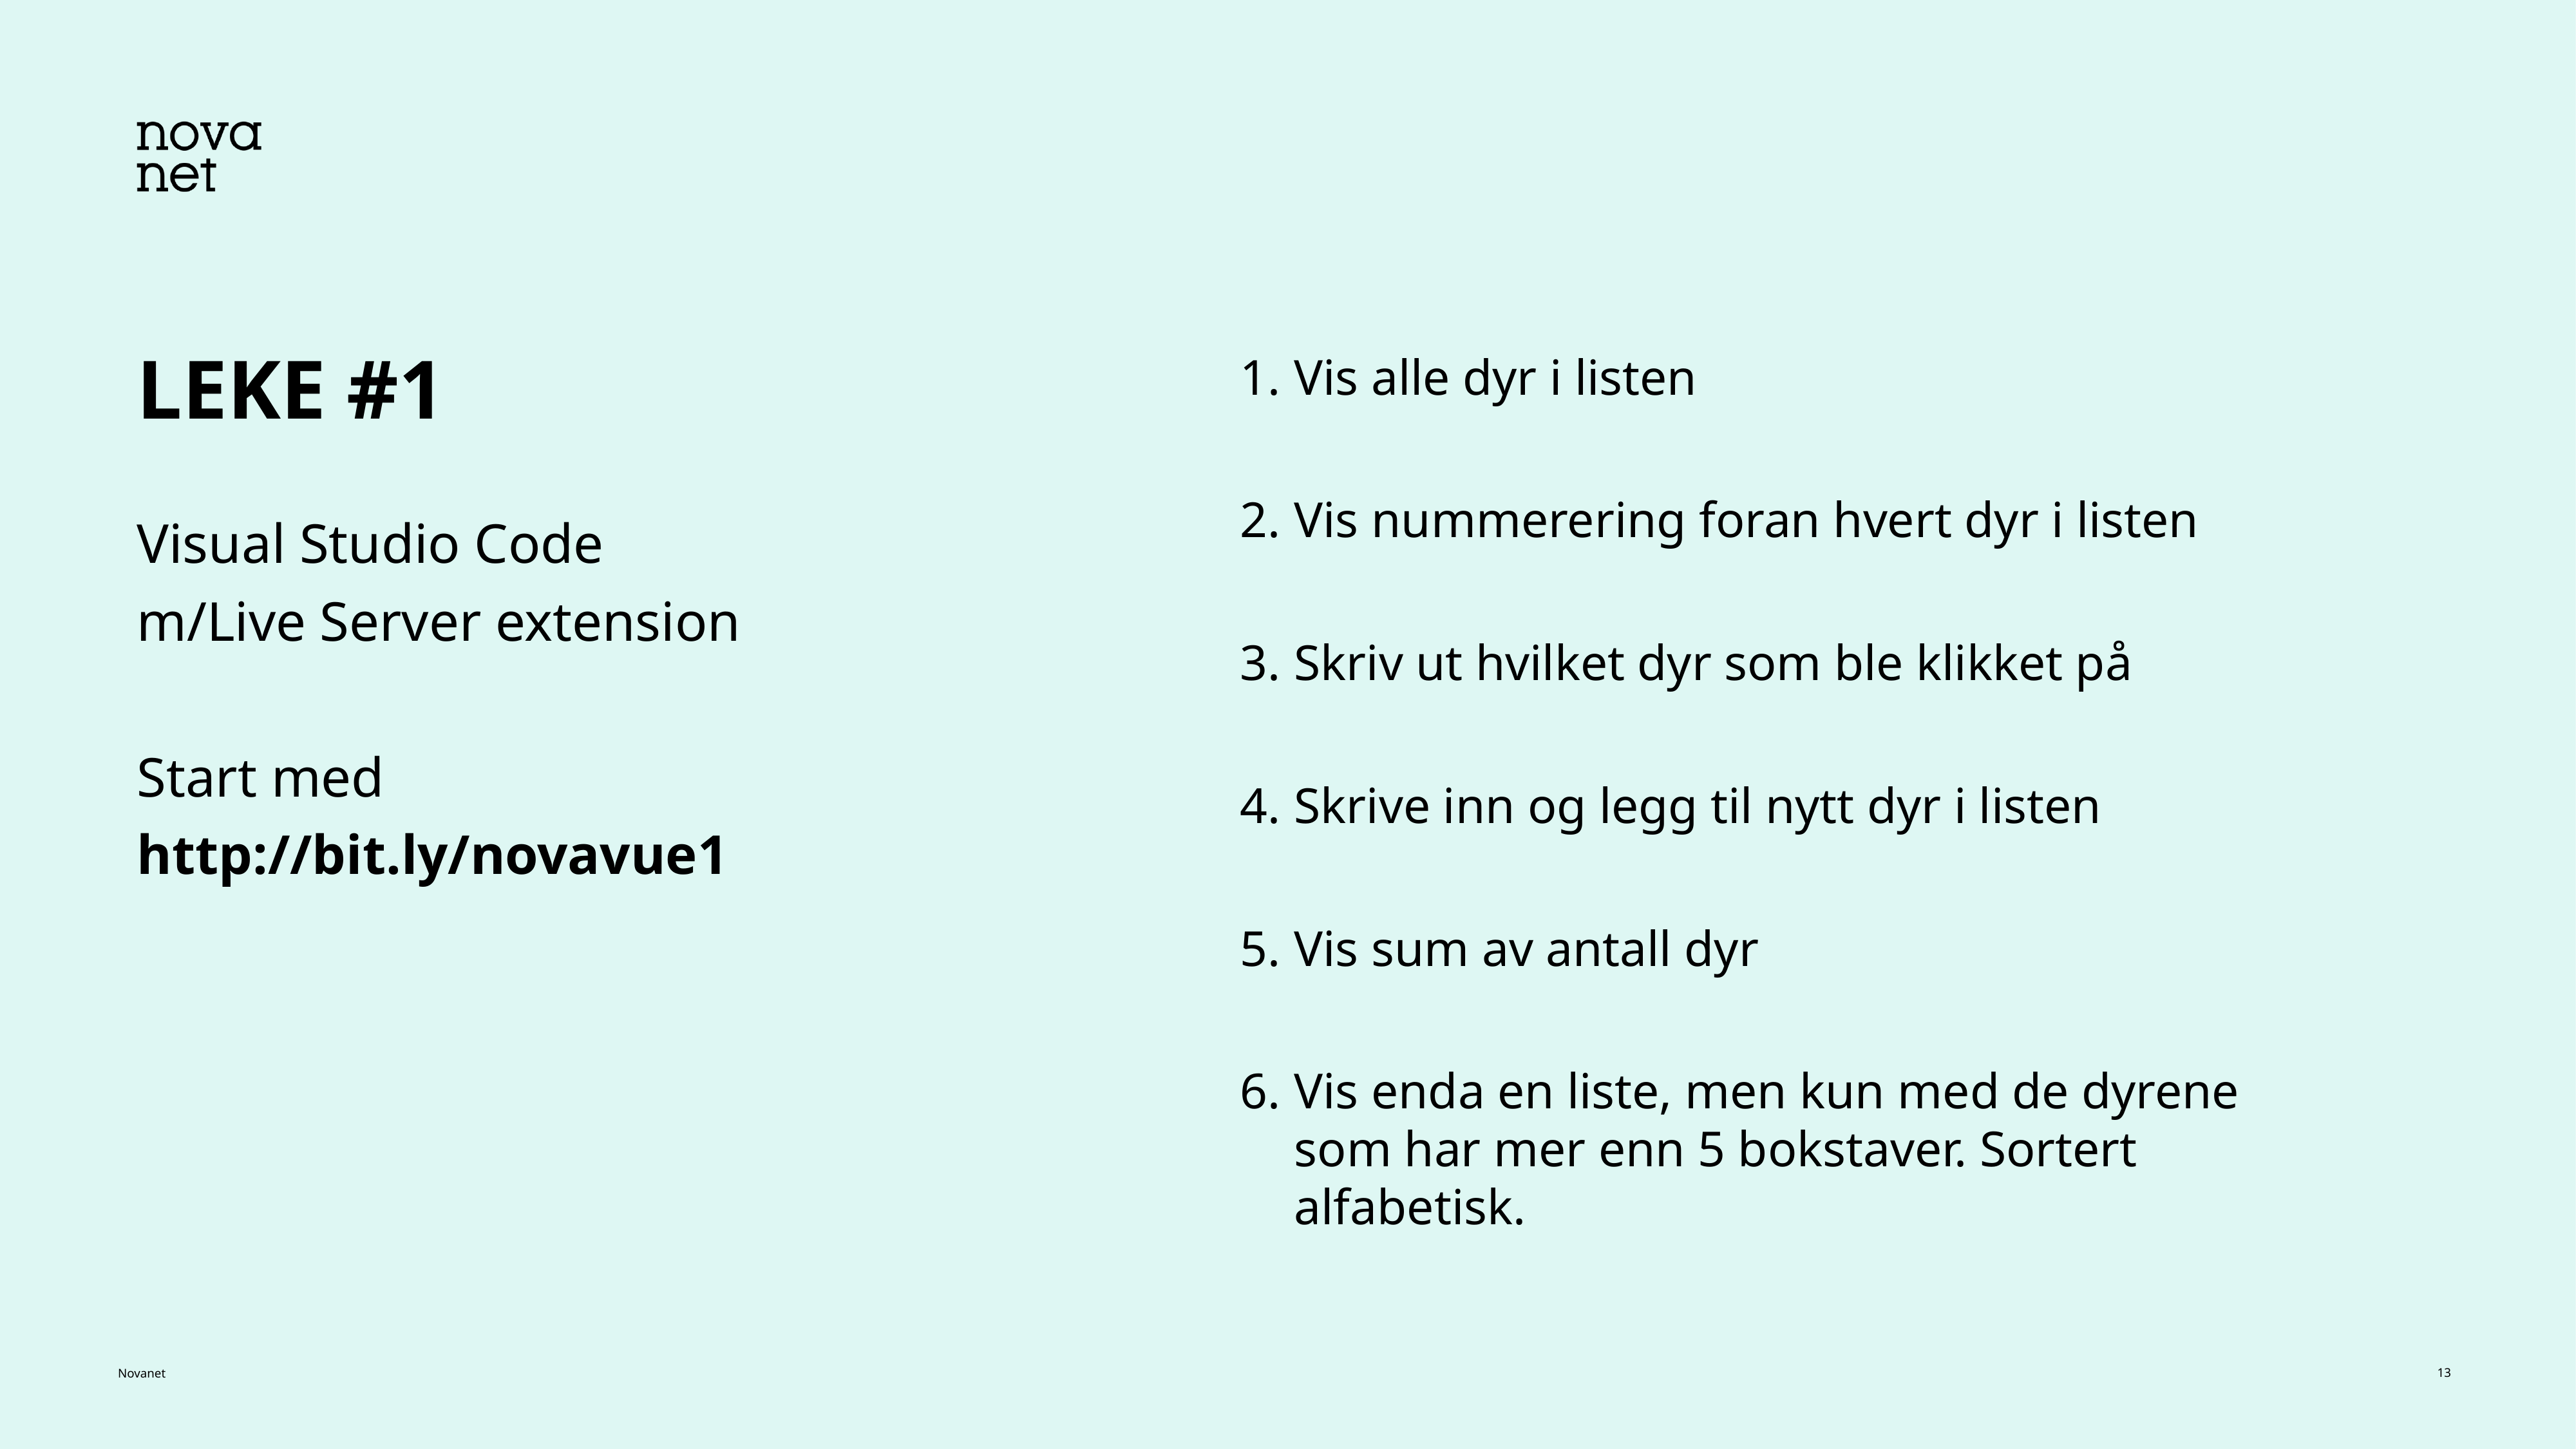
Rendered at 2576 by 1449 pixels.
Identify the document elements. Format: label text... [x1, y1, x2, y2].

slide_number 13 [2385, 1363, 2451, 1383]
list Visual Studio Code m/Live Server extension Start med http://bit.ly/novavue1 [137, 509, 1164, 1309]
list Vis alle dyr i listen Vis nummerering foran hvert dyr i listen Skriv ut hvilket dyr som ble klikket på Skrive inn og legg til nytt dyr i listen Vis sum av antall dyr Vis enda en liste, men kun med de dyrene som har mer enn 5 bokstaver. Sortert alfabetisk. [1240, 346, 2268, 1309]
title LEKE #1 [137, 259, 2268, 435]
picture [137, 121, 261, 192]
